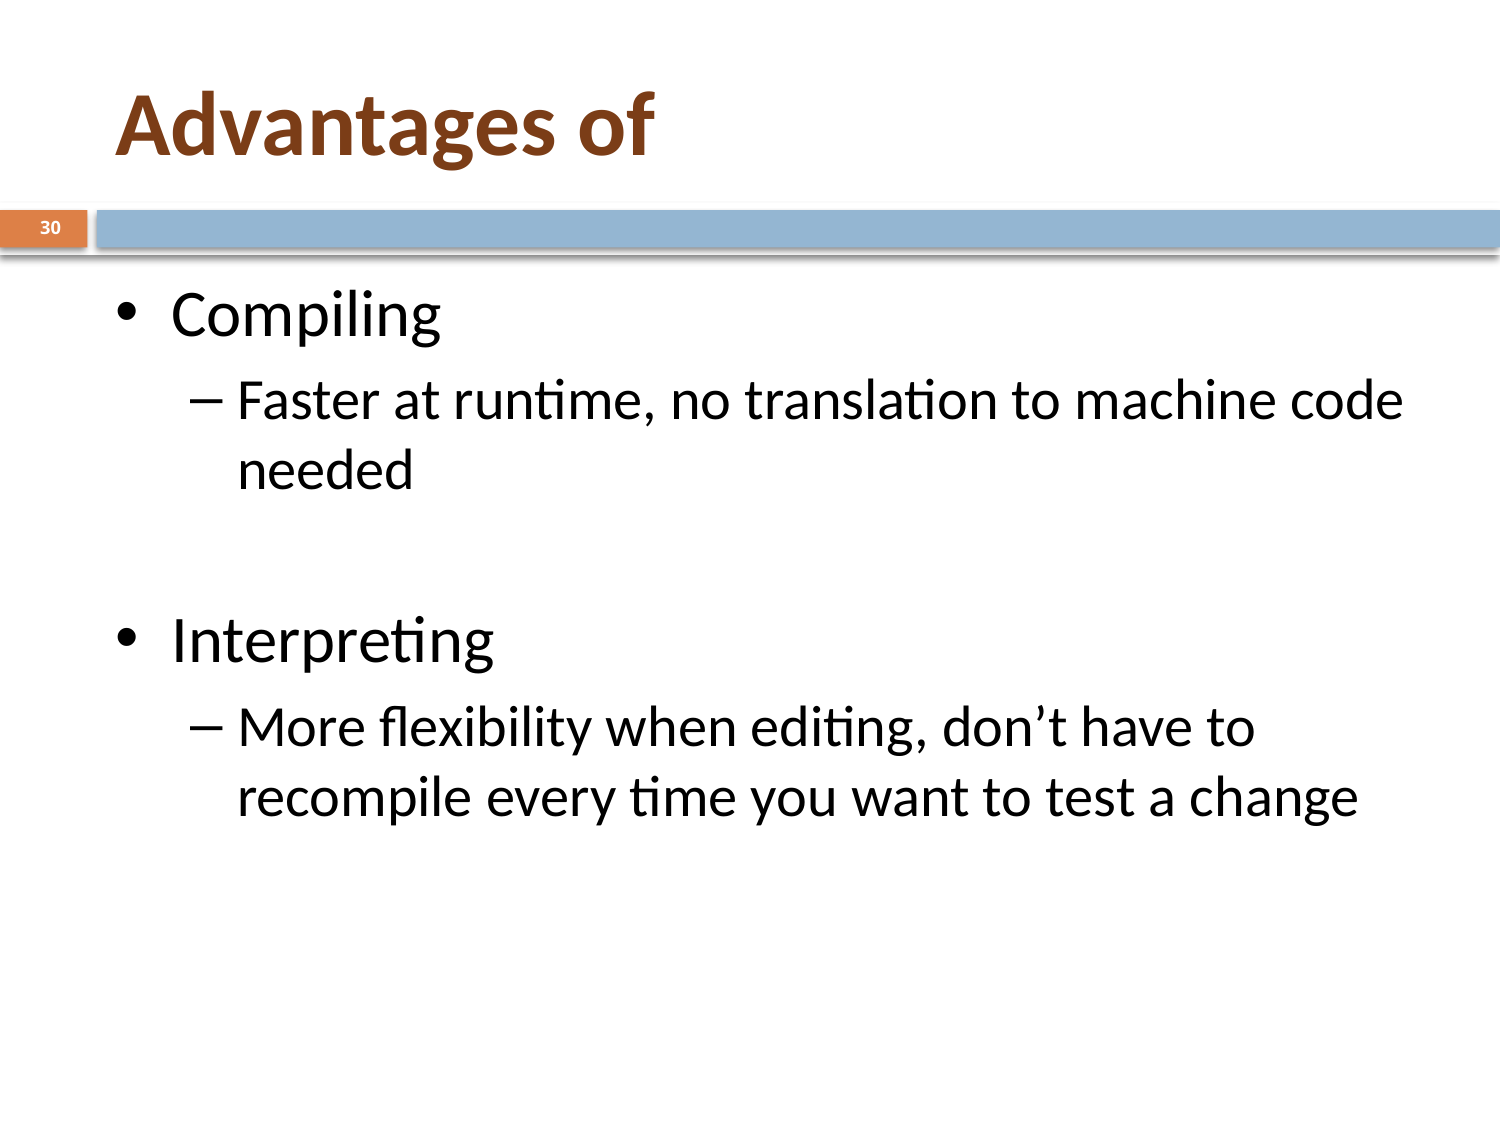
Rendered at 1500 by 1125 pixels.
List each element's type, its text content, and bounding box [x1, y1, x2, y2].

list Compiling Faster at runtime, no translation to machine code needed Interpreting More flexibility when editing, don’t have to recompile every time you want to test a change [100, 262, 1438, 1000]
slide_number 30 [0, 208, 88, 249]
title Advantages of [100, 37, 1438, 200]
